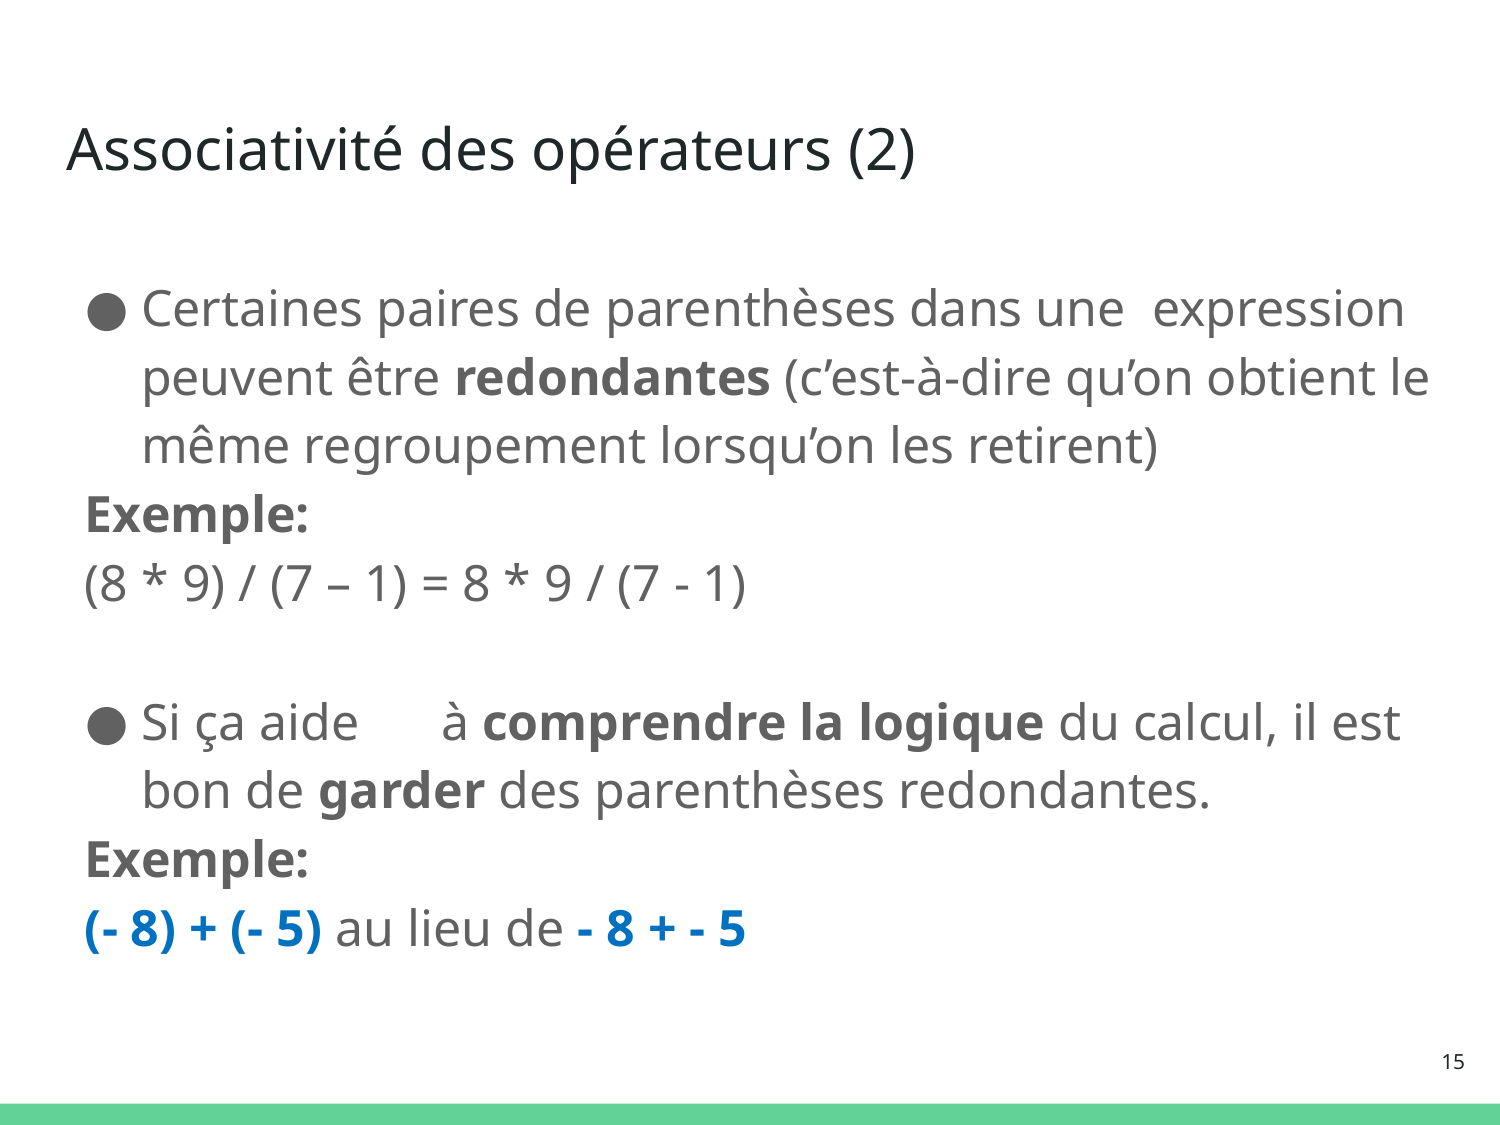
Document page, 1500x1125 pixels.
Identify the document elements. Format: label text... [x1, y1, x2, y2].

title Associativité des opérateurs (2) [51, 97, 1449, 223]
slide_number 15 [1389, 1019, 1480, 1106]
list Certaines paires de parenthèses dans une expression peuvent être redondantes (c’est-à-dire qu’on obtient le même regroupement lorsqu’on les retirent) Exemple: (8 * 9) / (7 – 1) = 8 * 9 / (7 - 1) Si ça aide à comprendre la logique du calcul, il est bon de garder des parenthèses redondantes. Exemple: (- 8) + (- 5) au lieu de - 8 + - 5 [51, 252, 1449, 1037]
